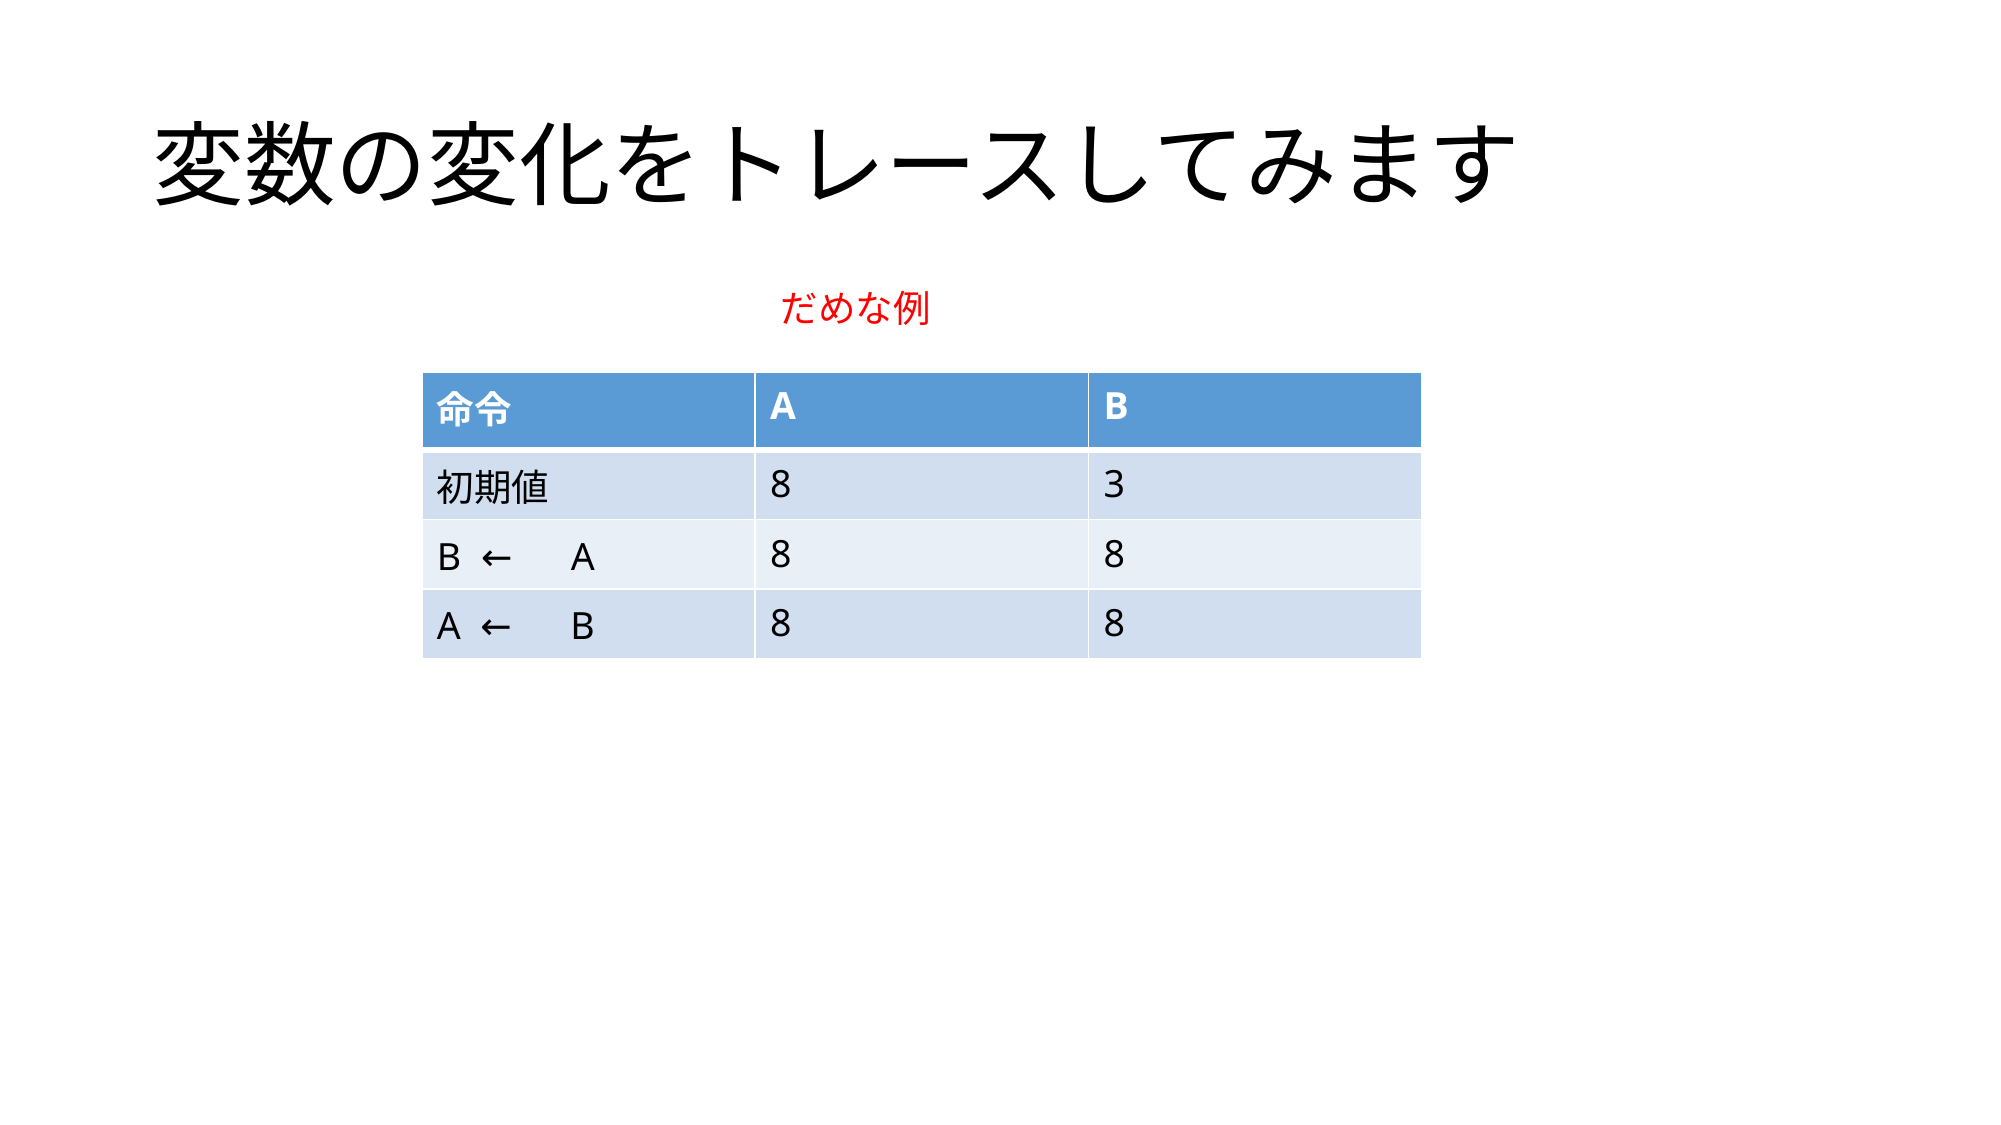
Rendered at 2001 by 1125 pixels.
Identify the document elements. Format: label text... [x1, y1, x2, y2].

table_cell 8 [1089, 590, 1421, 658]
table_cell 初期値 [423, 453, 754, 519]
table_header A [756, 373, 1088, 447]
table_cell 8 [1089, 520, 1421, 588]
table_cell 3 [1089, 453, 1421, 519]
table_header B [1089, 373, 1421, 447]
table_cell 8 [756, 453, 1088, 519]
table_cell 8 [756, 590, 1088, 658]
table_cell B ← A [423, 520, 754, 588]
table_header 命令 [423, 373, 754, 447]
table_cell 8 [756, 520, 1088, 588]
text_box だめな例 [765, 277, 946, 337]
title 変数の変化をトレースしてみます [137, 59, 1863, 278]
table_cell A ← B [423, 590, 754, 658]
